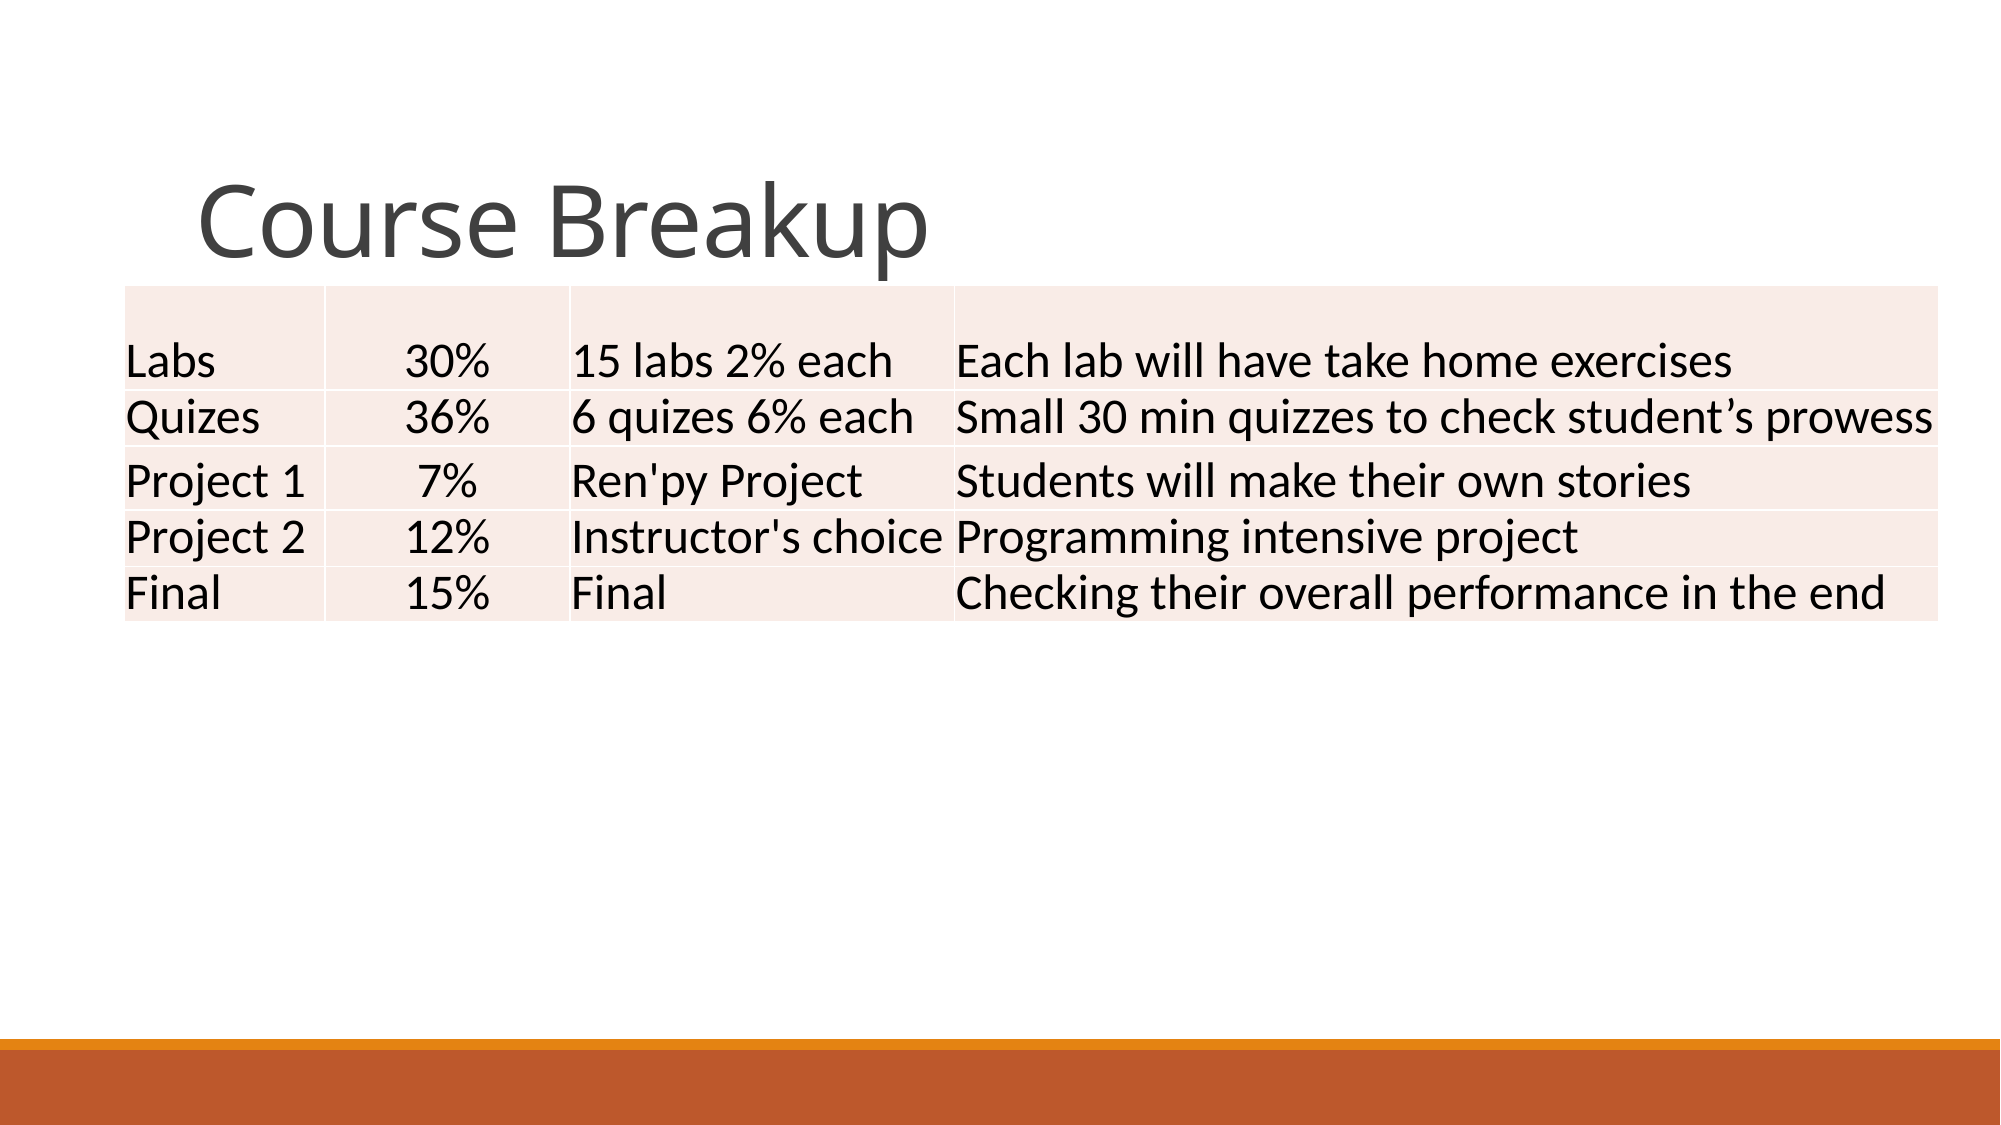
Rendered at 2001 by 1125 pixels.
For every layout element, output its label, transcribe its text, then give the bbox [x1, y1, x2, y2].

table_cell 6 quizes 6% each [571, 391, 954, 445]
table_header 15 labs 2% each [571, 286, 954, 389]
table_cell Ren'py Project [571, 447, 954, 509]
table_cell Final [125, 567, 324, 621]
table_header Each lab will have take home exercises [955, 286, 1938, 389]
table_cell Small 30 min quizzes to check student’s prowess [955, 391, 1938, 445]
table_cell Programming intensive project [955, 511, 1938, 566]
table_cell 36% [326, 391, 569, 445]
table_header Labs [125, 286, 324, 389]
table_cell Quizes [125, 391, 324, 445]
table_cell Final [571, 567, 954, 621]
table_cell Checking their overall performance in the end [955, 567, 1938, 621]
table_cell Students will make their own stories [955, 447, 1938, 509]
table_cell 15% [326, 567, 569, 621]
table_cell Project 2 [125, 511, 324, 566]
title Course Breakup [180, 47, 1830, 284]
table_cell 7% [326, 447, 569, 509]
table_cell 12% [326, 511, 569, 566]
table_cell Project 1 [125, 447, 324, 509]
table_header 30% [326, 286, 569, 389]
table_cell Instructor's choice [571, 511, 954, 566]
